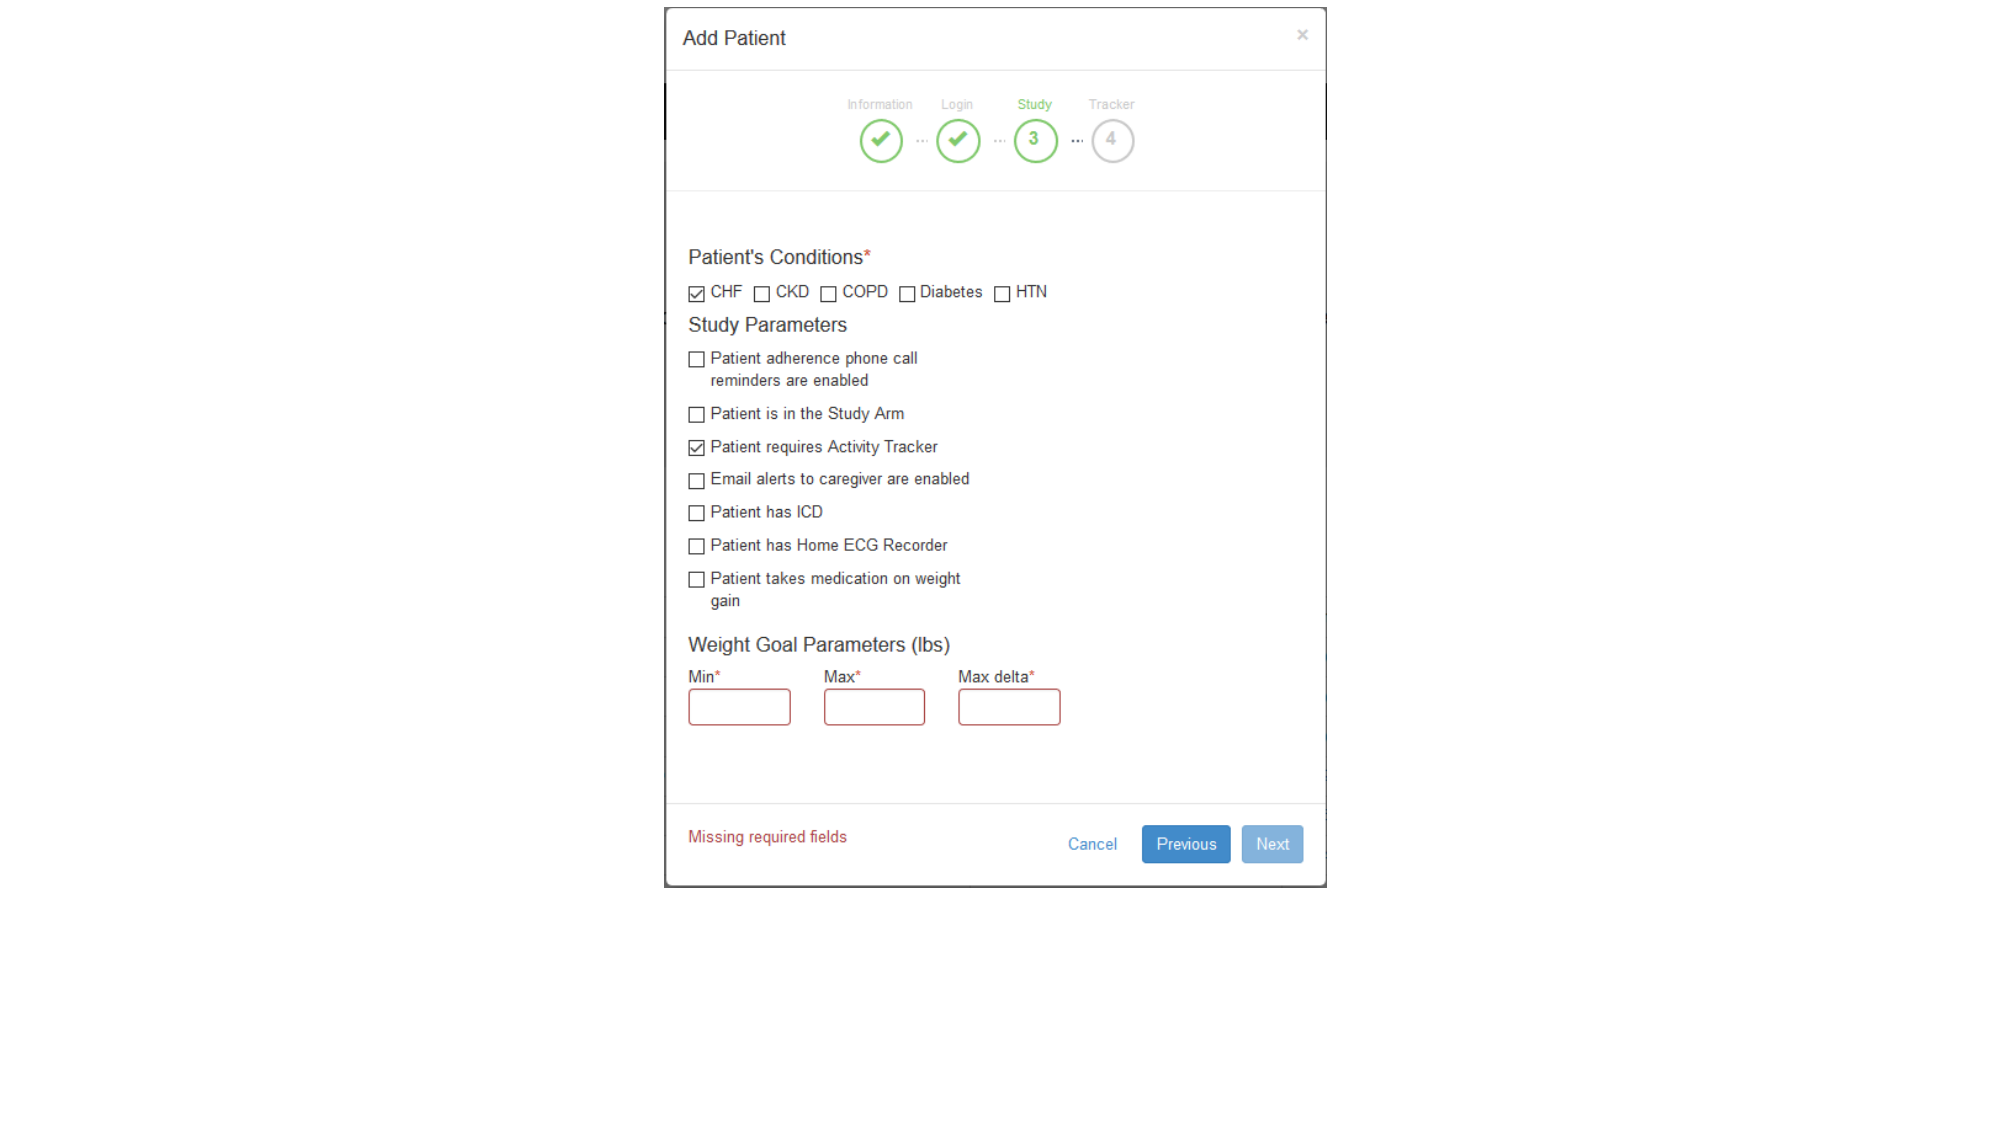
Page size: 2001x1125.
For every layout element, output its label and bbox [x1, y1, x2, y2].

picture [664, 7, 1327, 889]
